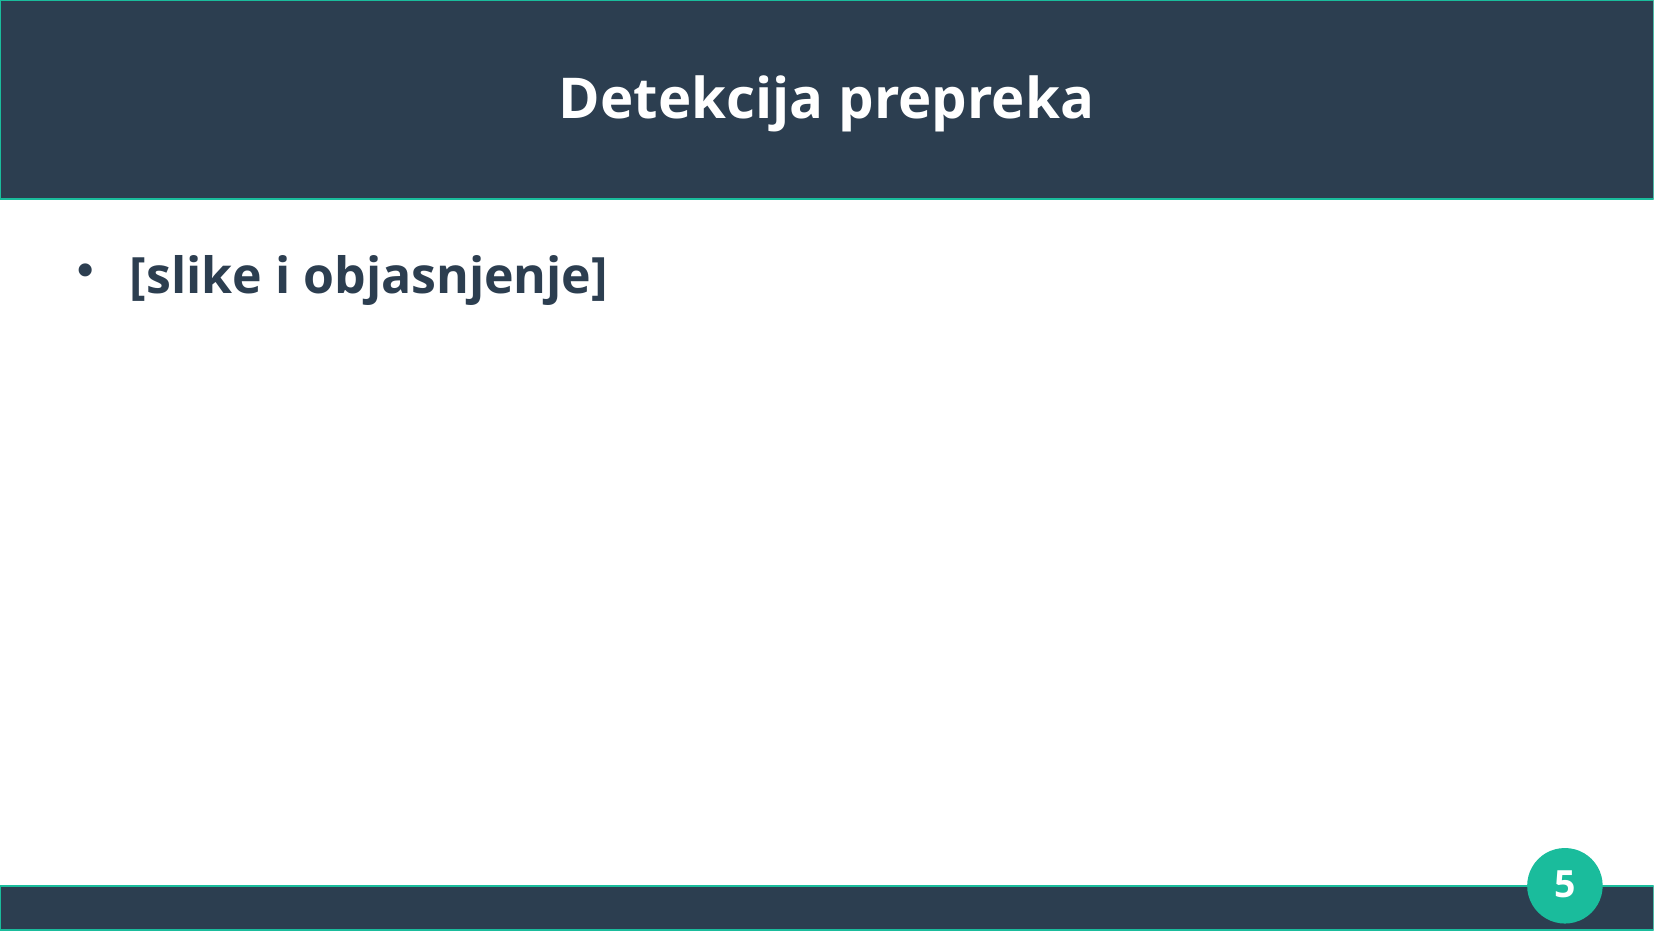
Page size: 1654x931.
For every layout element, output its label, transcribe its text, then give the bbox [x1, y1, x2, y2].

slide_number 5 [1500, 843, 1630, 929]
title Detekcija prepreka [59, 37, 1595, 155]
list [slike i objasnjenje] [59, 243, 1595, 864]
